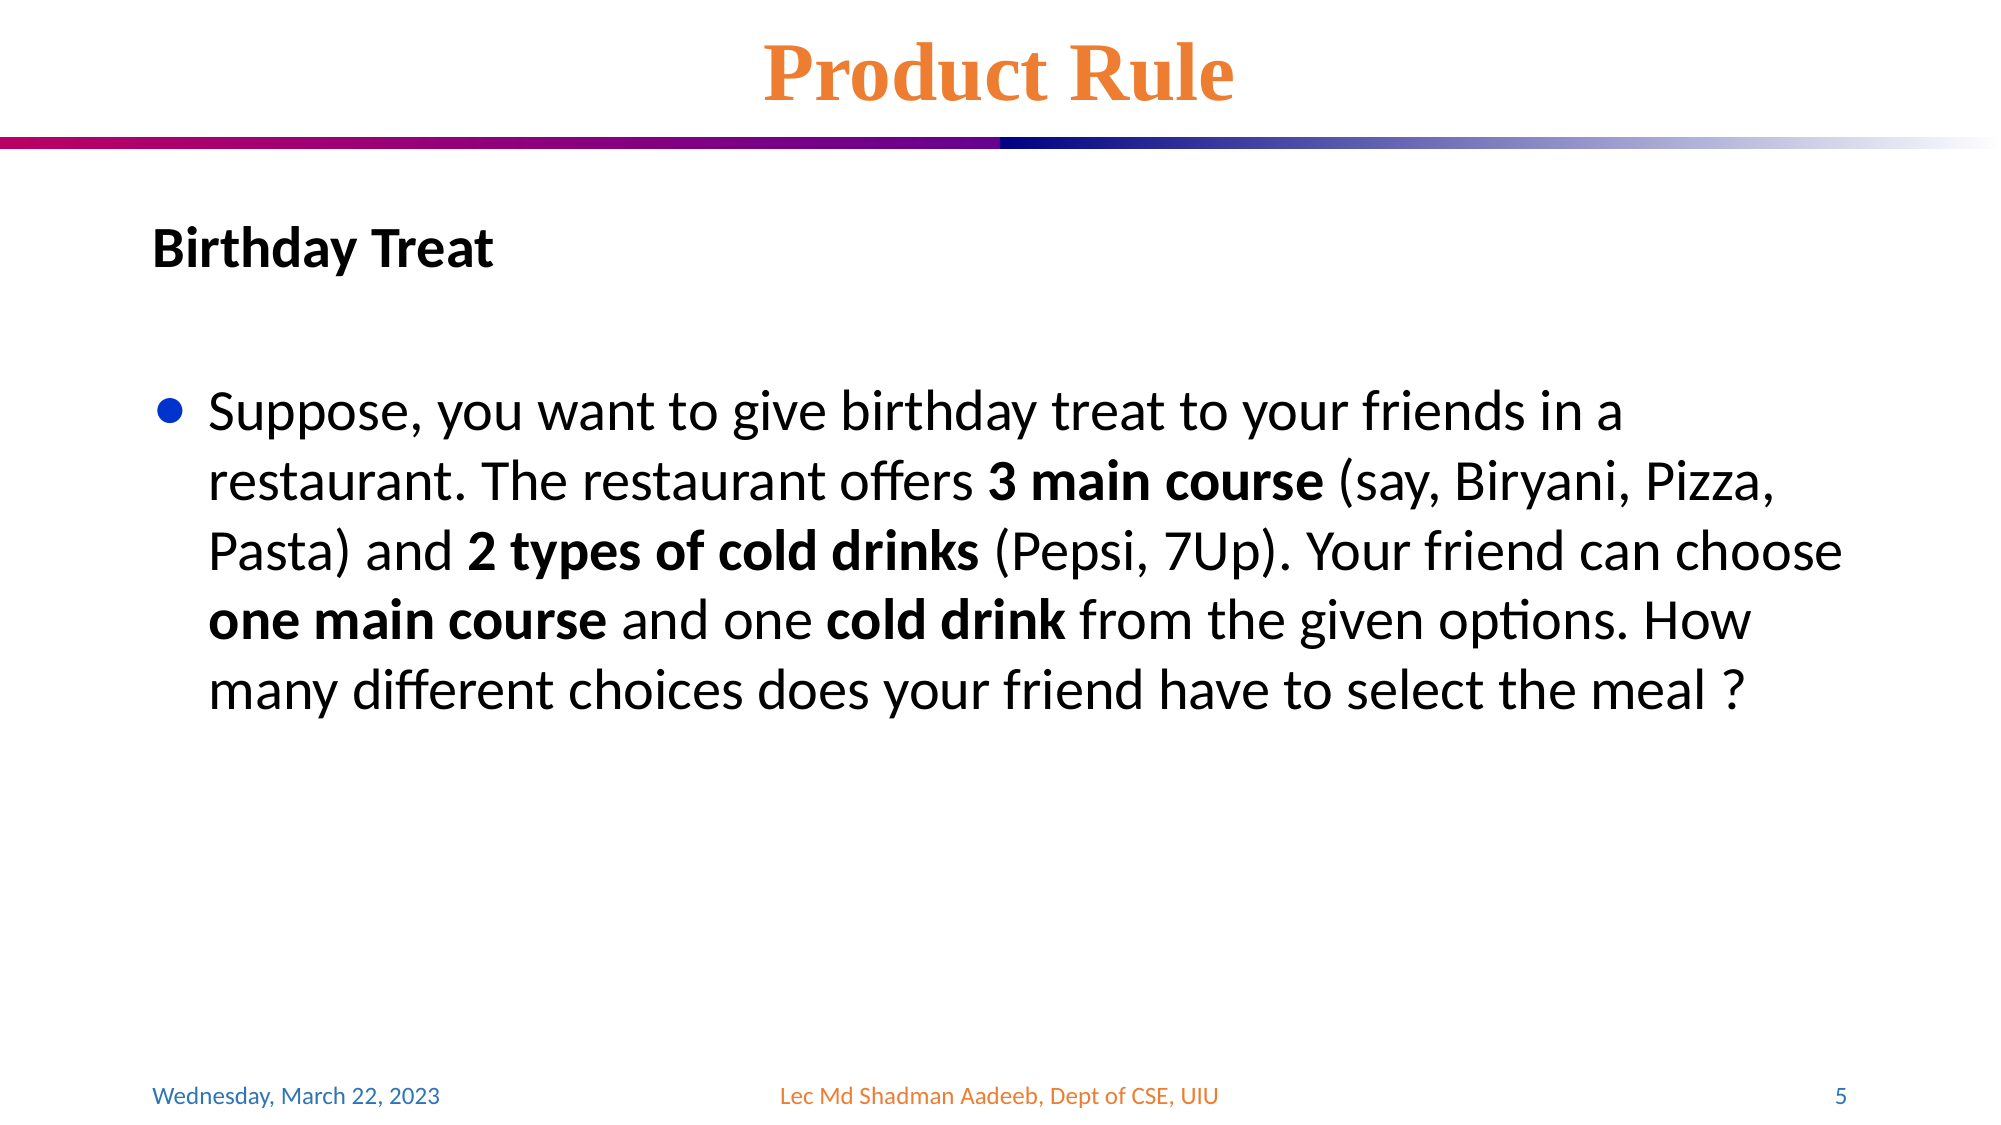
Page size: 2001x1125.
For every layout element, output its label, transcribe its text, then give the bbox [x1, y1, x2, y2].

title Product Rule [137, 24, 1863, 124]
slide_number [137, 1065, 588, 1125]
list Birthday Treat Suppose, you want to give birthday treat to your friends in a restaurant. The restaurant offers 3 main course (say, Biryani, Pizza, Pasta) and 2 types of cold drinks (Pepsi, 7Up). Your friend can choose one main course and one cold drink from the given options. How many different choices does your friend have to select the meal ? [137, 201, 1863, 1014]
slide_number ‹#› [1412, 1065, 1863, 1125]
footer Lec Md Shadman Aadeeb, Dept of CSE, UIU [662, 1065, 1338, 1125]
